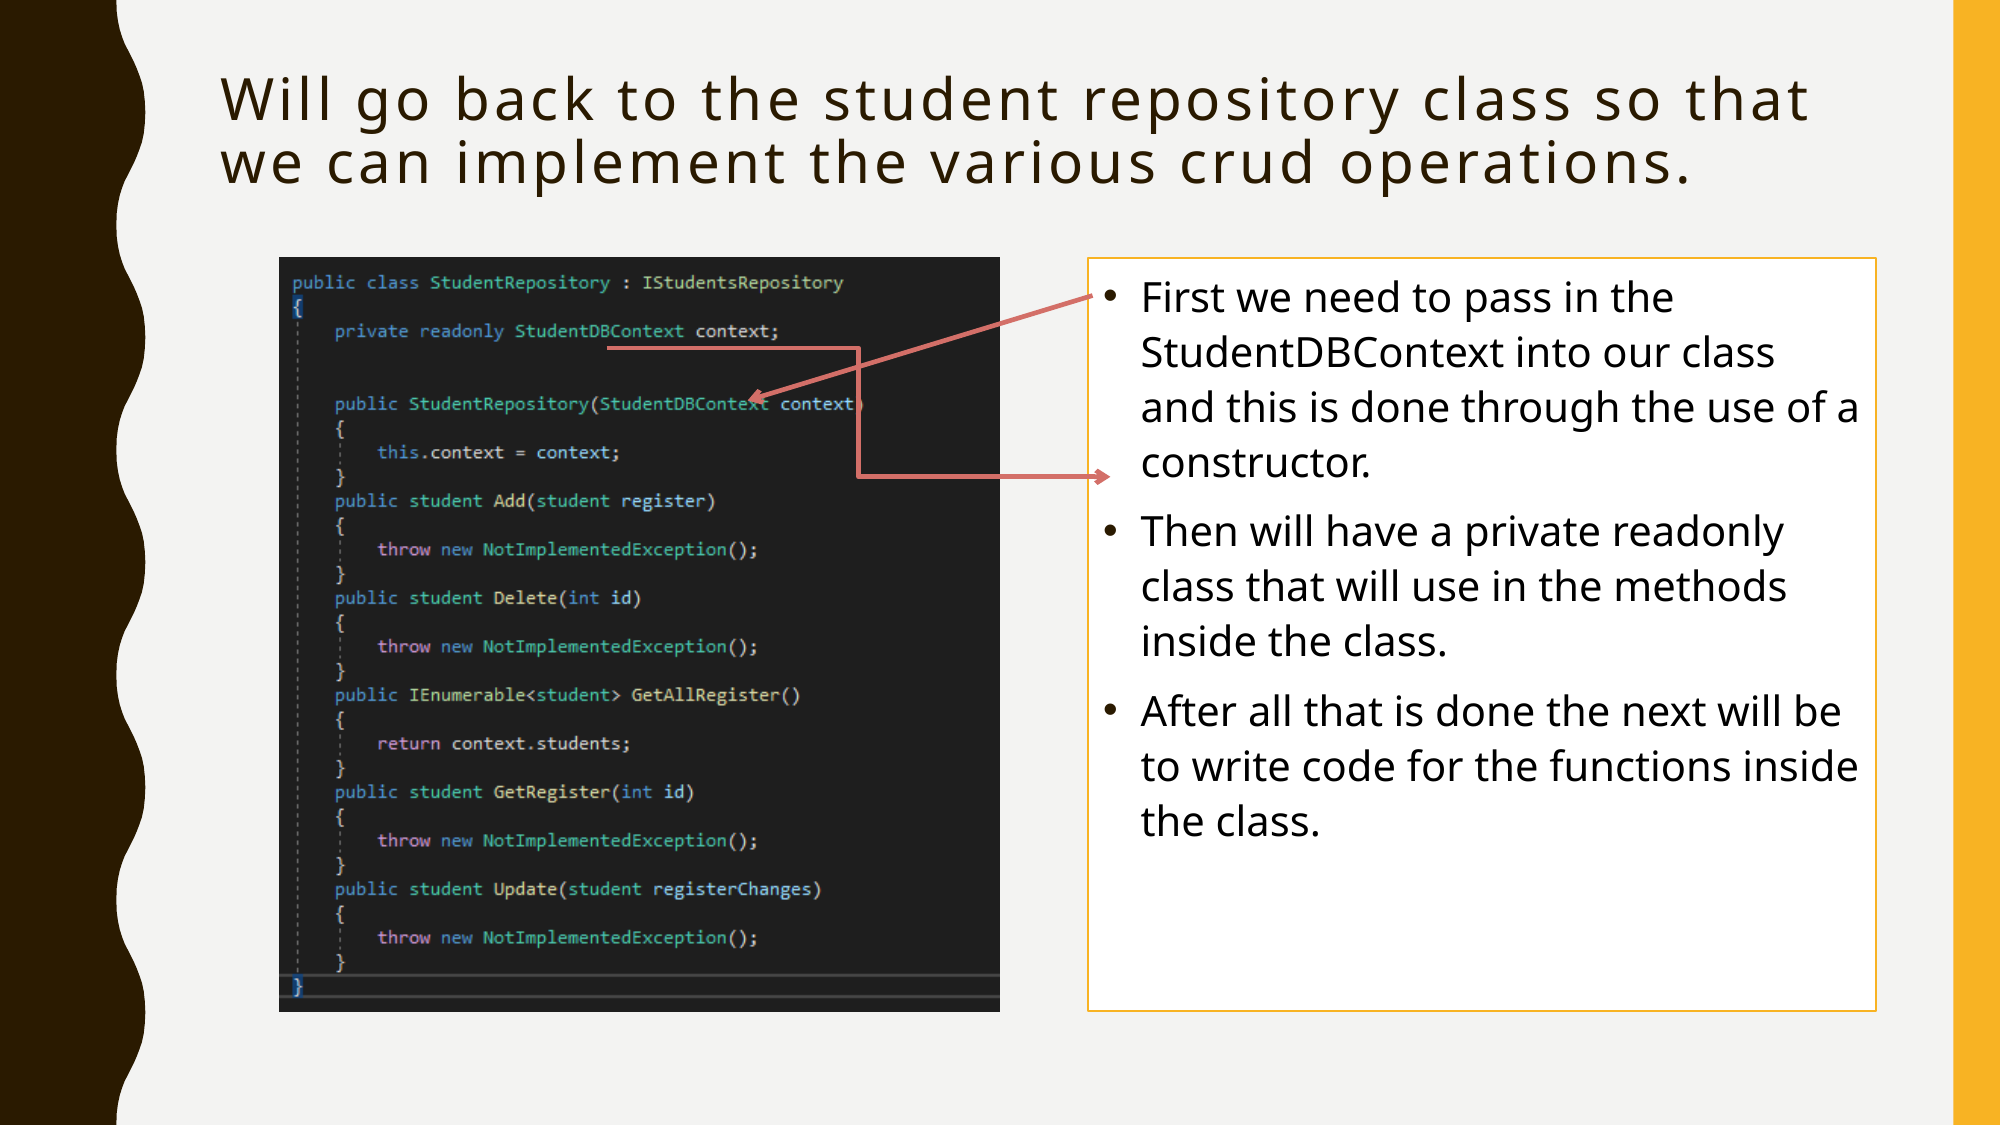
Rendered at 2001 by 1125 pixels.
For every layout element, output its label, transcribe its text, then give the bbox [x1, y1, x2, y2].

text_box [747, 295, 1093, 347]
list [279, 257, 1001, 1012]
title Will go back to the student repository class so that we can implement the various crud operations. [205, 62, 1875, 202]
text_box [606, 347, 1111, 477]
list First we need to pass in the StudentDBContext into our class and this is done through the use of a constructor. Then will have a private readonly class that will use in the methods inside the class. After all that is done the next will be to write code for the functions inside the class. [1087, 257, 1877, 1012]
